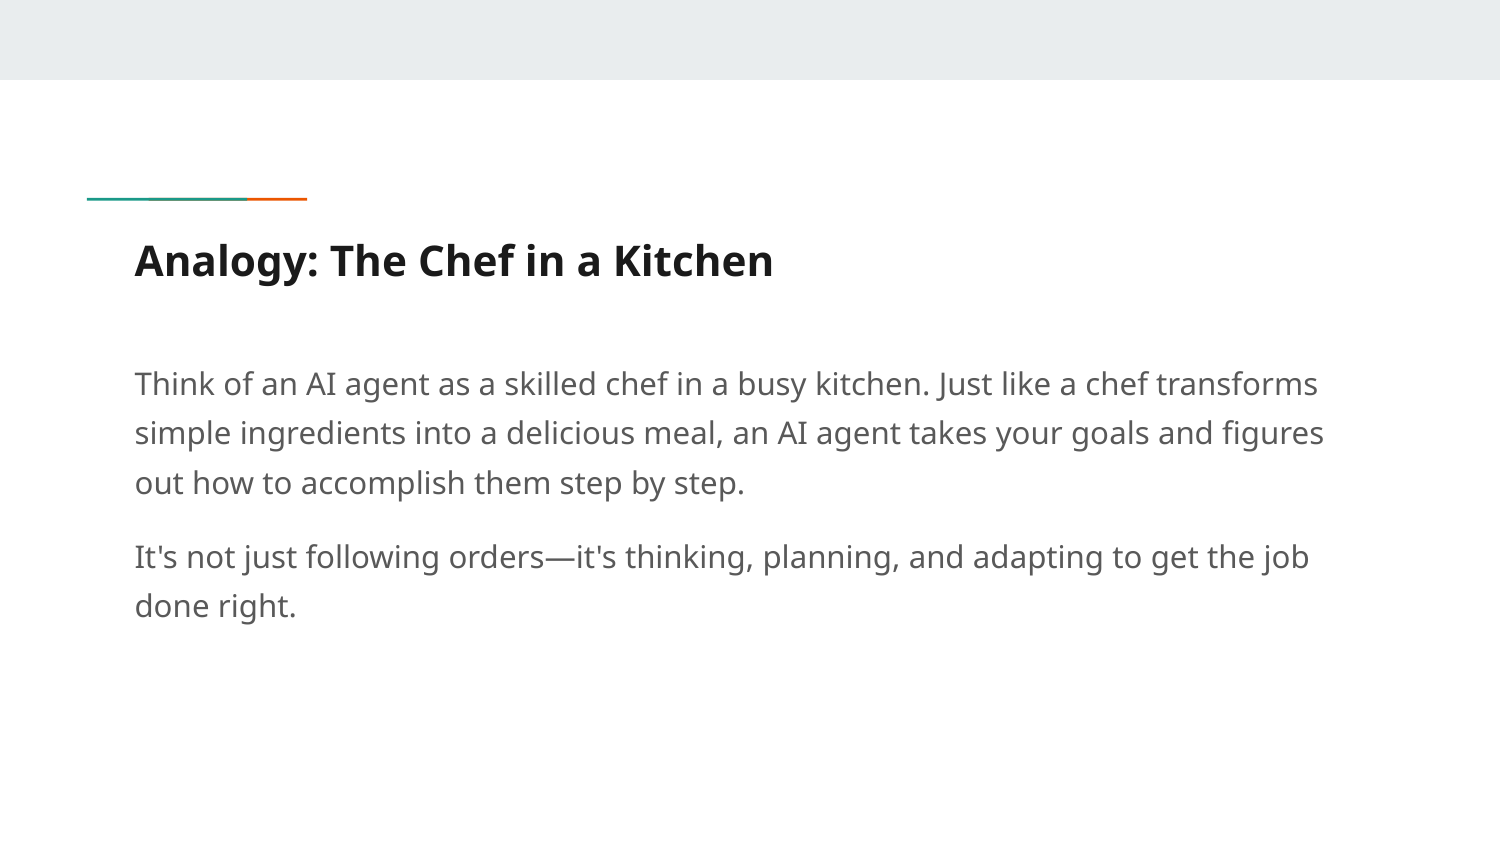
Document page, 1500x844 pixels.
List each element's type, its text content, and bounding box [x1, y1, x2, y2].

title Analogy: The Chef in a Kitchen [119, 216, 1381, 305]
list Think of an AI agent as a skilled chef in a busy kitchen. Just like a chef transforms simple ingredients into a delicious meal, an AI agent takes your goals and figures out how to accomplish them step by step. It's not just following orders—it's thinking, planning, and adapting to get the job done right. [119, 341, 1381, 712]
